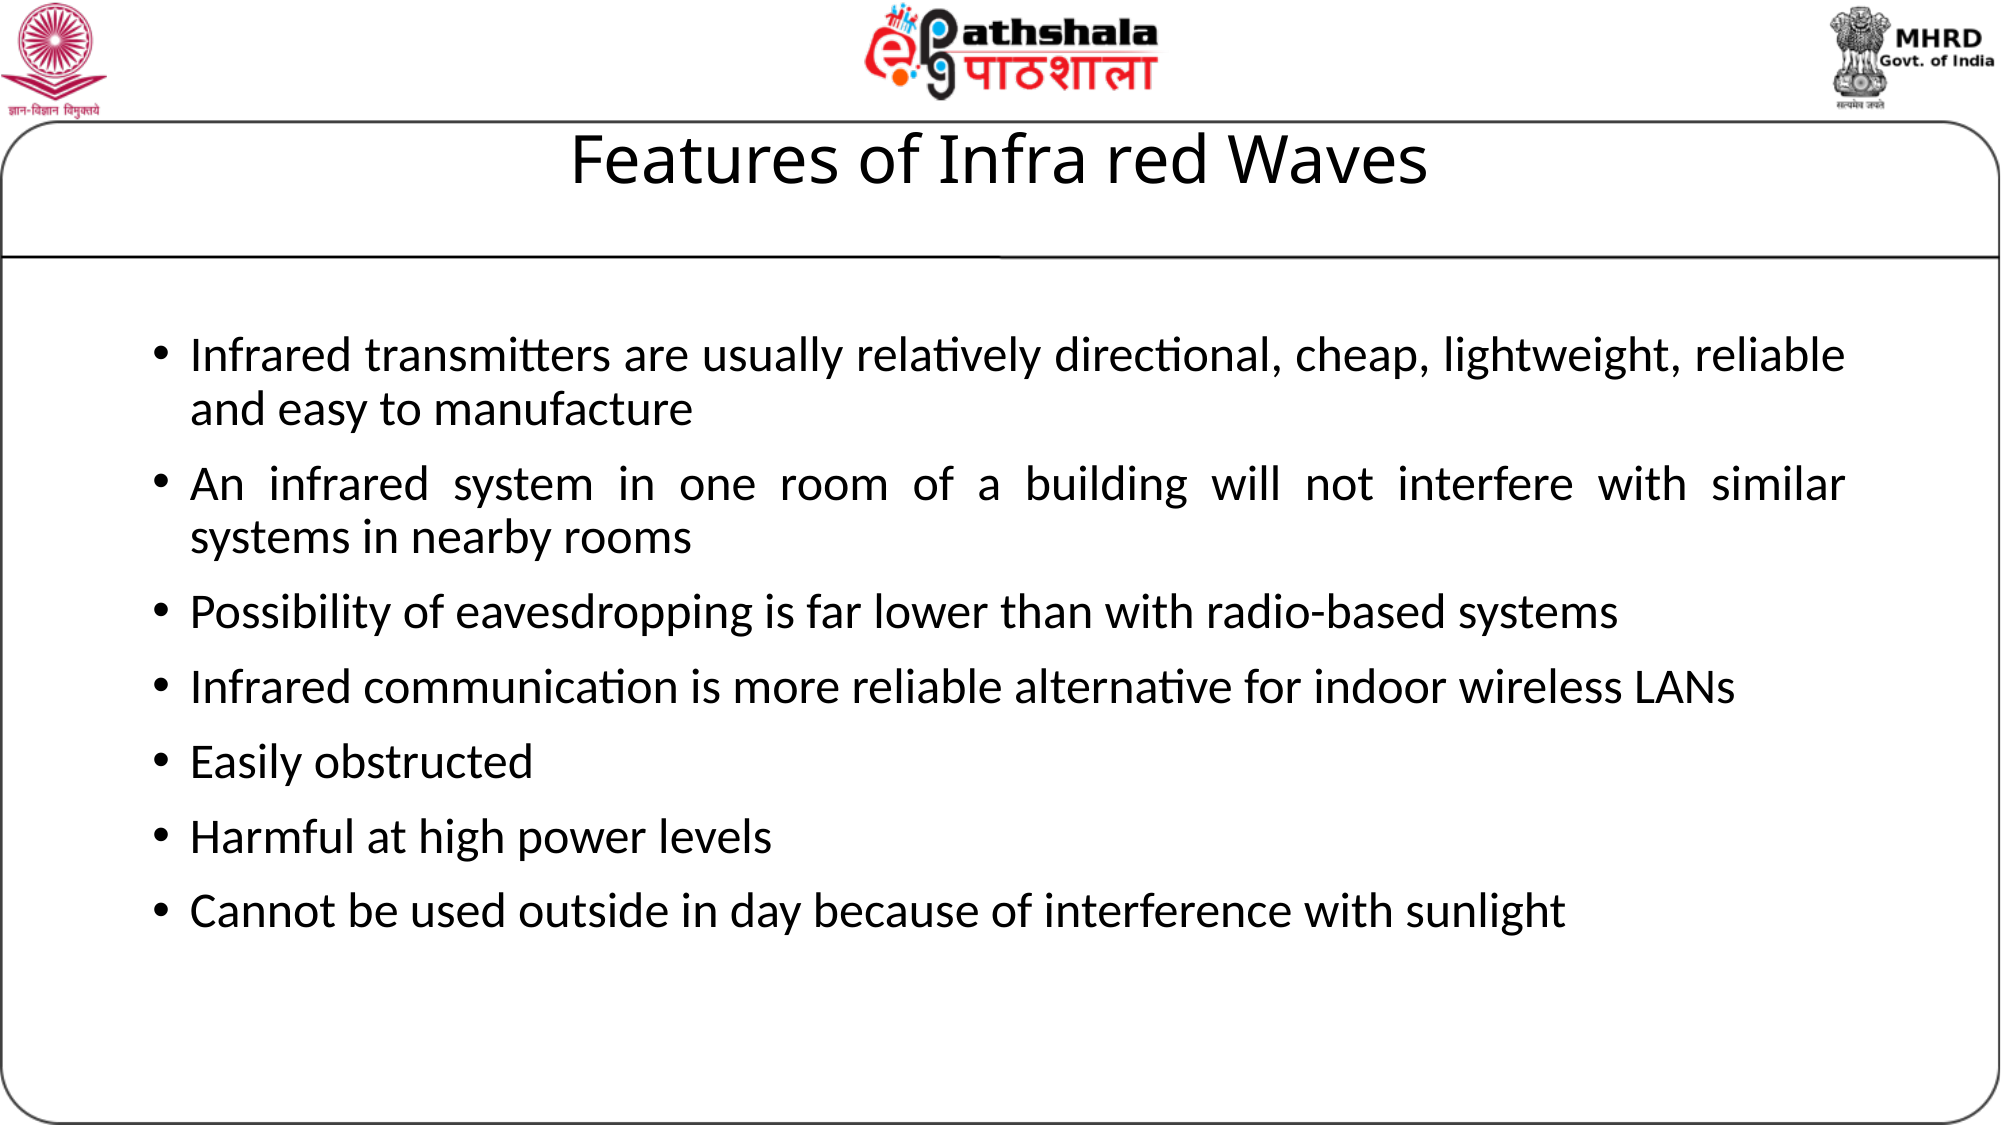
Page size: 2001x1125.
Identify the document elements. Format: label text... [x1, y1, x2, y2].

picture [0, 0, 2001, 1125]
title Features of Infra red Waves [137, 106, 1863, 219]
list Infrared transmitters are usually relatively directional, cheap, lightweight, reliable and easy to manufacture An infrared system in one room of a building will not interfere with similar systems in nearby rooms Possibility of eavesdropping is far lower than with radio-based systems Infrared communication is more reliable alternative for indoor wireless LANs Easily obstructed Harmful at high power levels Cannot be used outside in day because of interference with sunlight [137, 239, 1863, 955]
